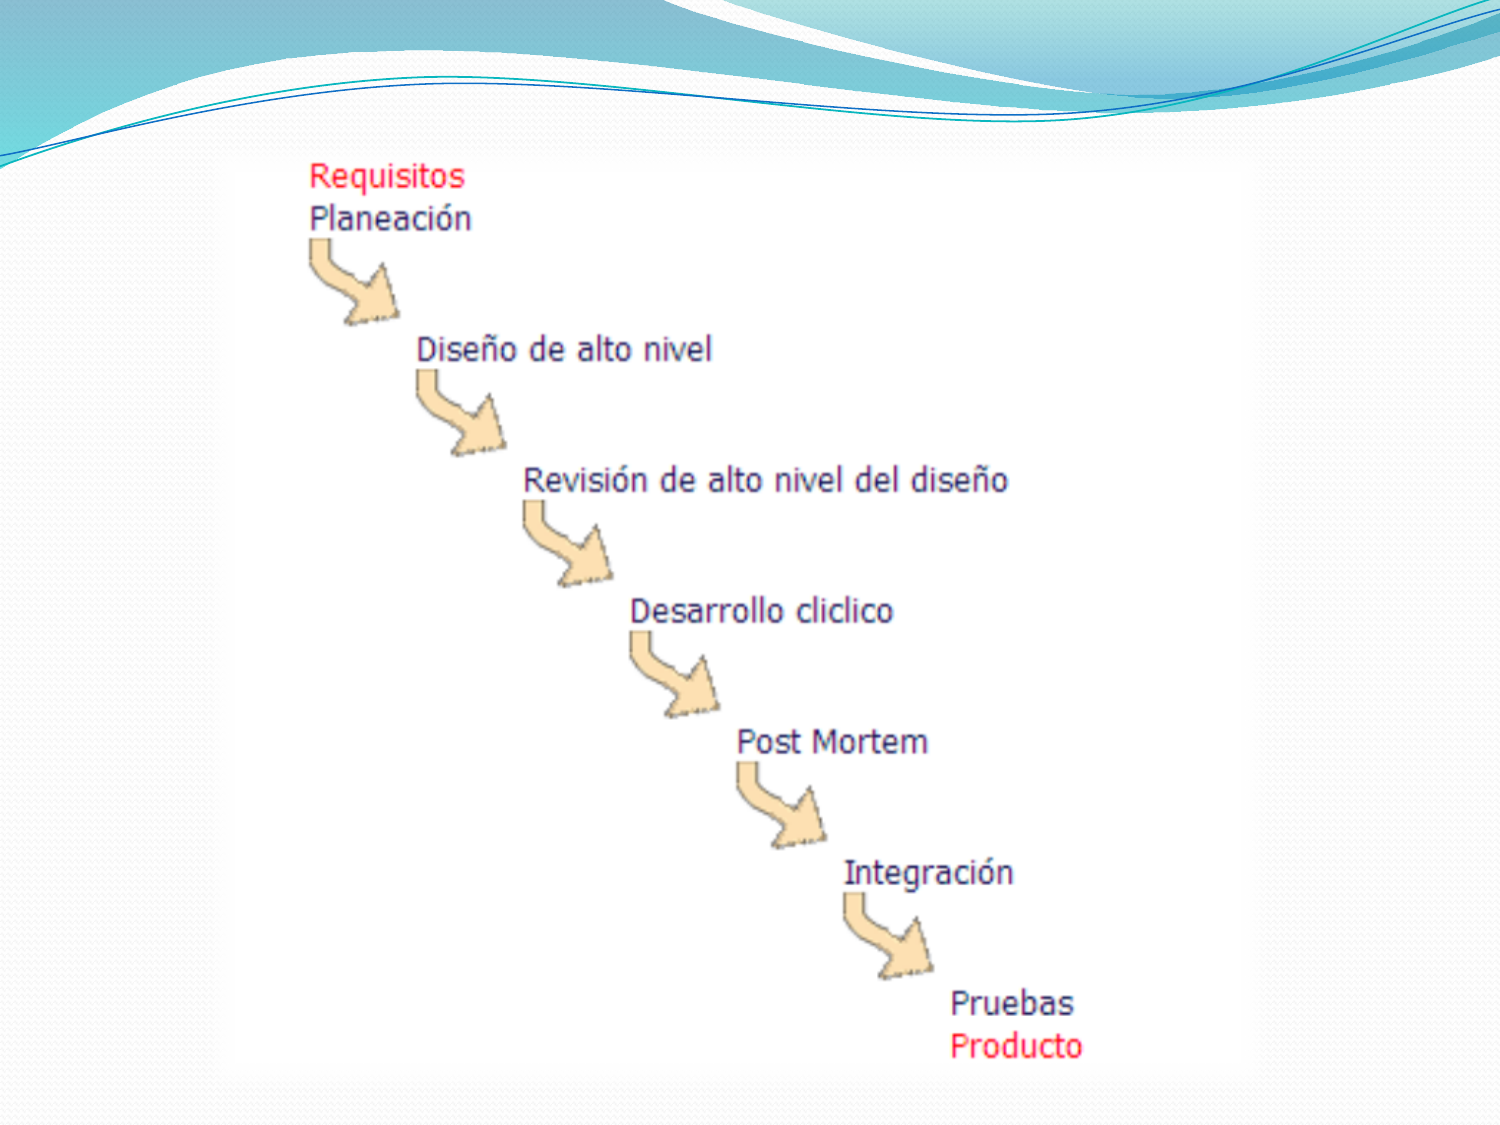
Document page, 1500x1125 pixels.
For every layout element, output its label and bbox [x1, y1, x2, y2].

picture [199, 137, 1276, 1098]
